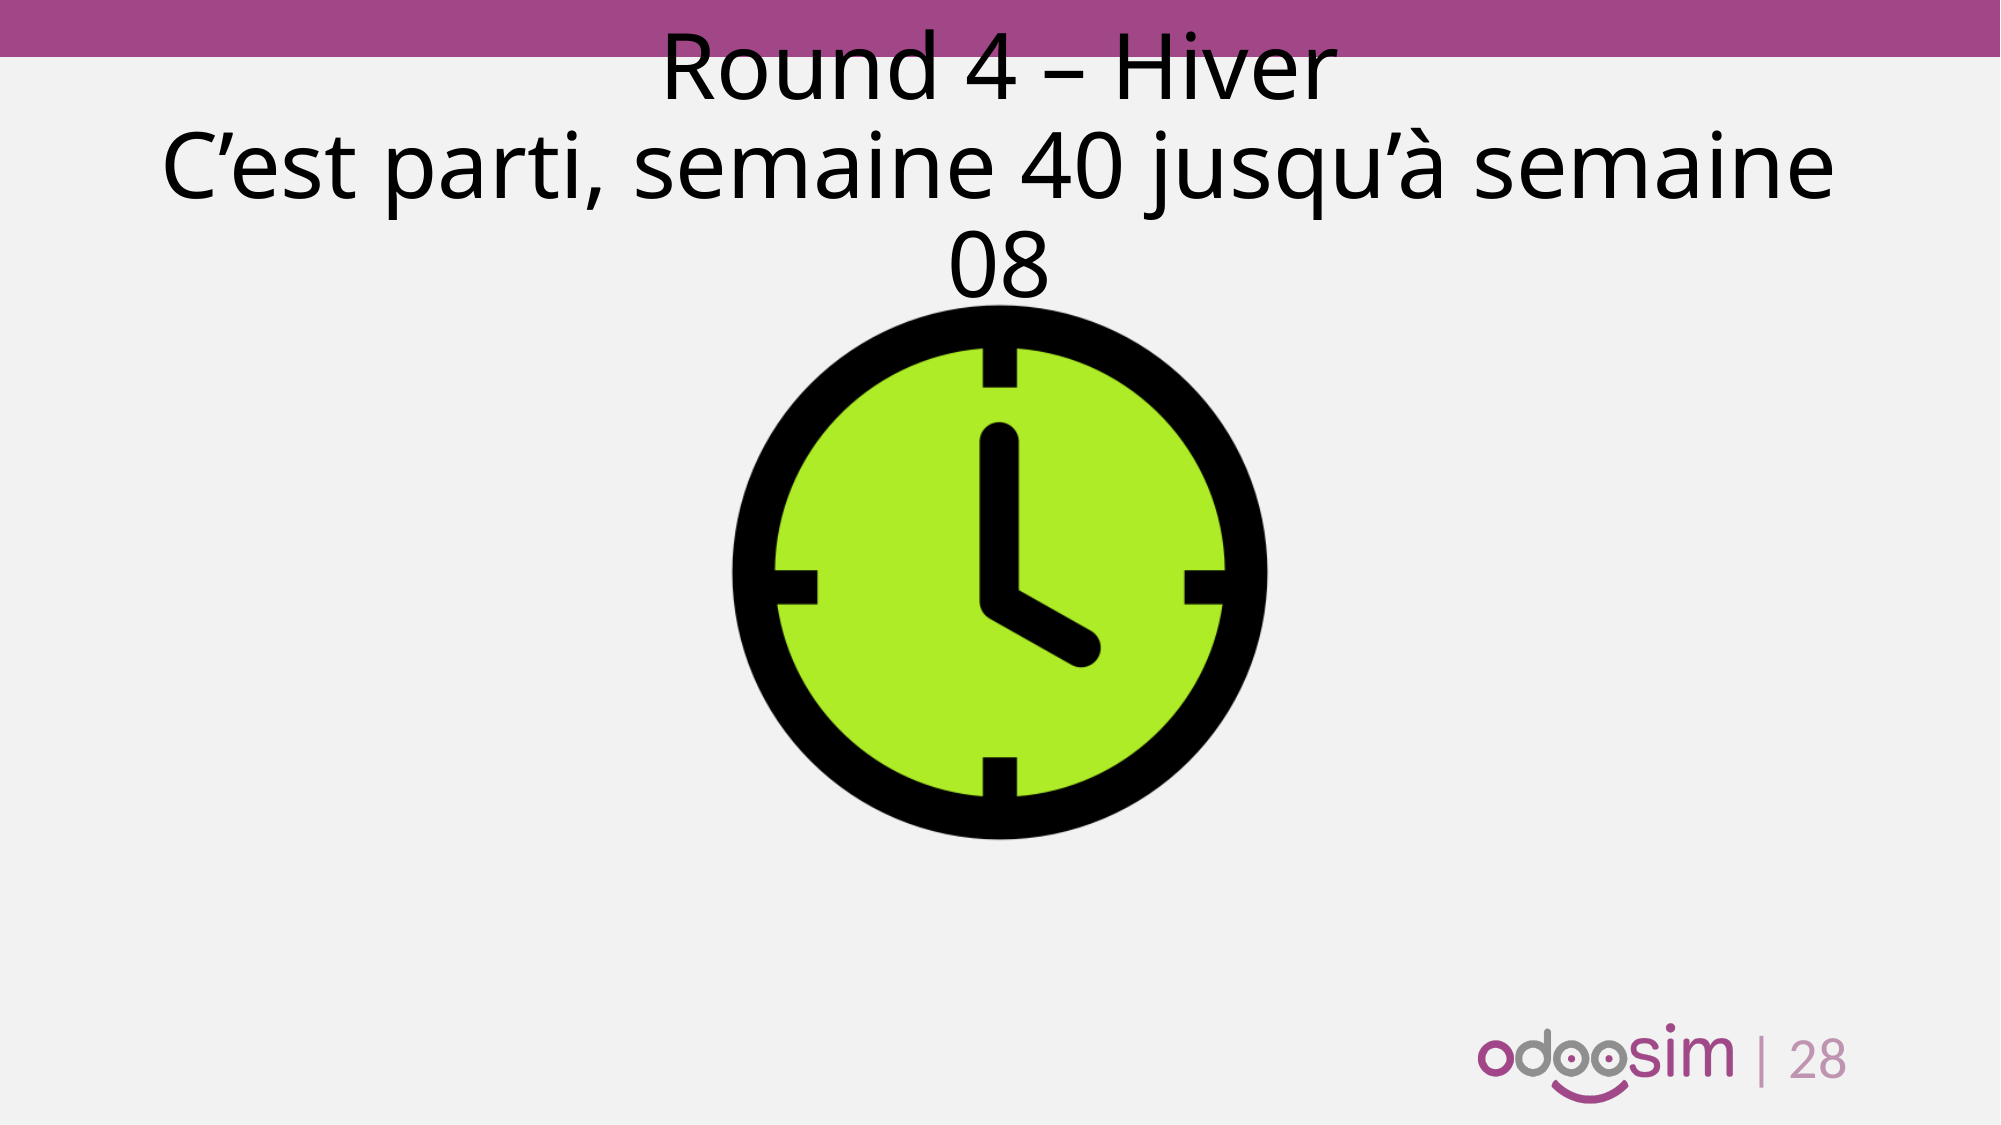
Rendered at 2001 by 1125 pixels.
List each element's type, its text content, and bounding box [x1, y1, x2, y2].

picture [1458, 1020, 1753, 1025]
title Round 4 – Hiver C’est parti, semaine 40 jusqu’à semaine 08 [137, 59, 1863, 278]
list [704, 277, 1296, 868]
slide_number | 27 [1412, 1025, 1863, 1086]
picture [1458, 1086, 1753, 1106]
